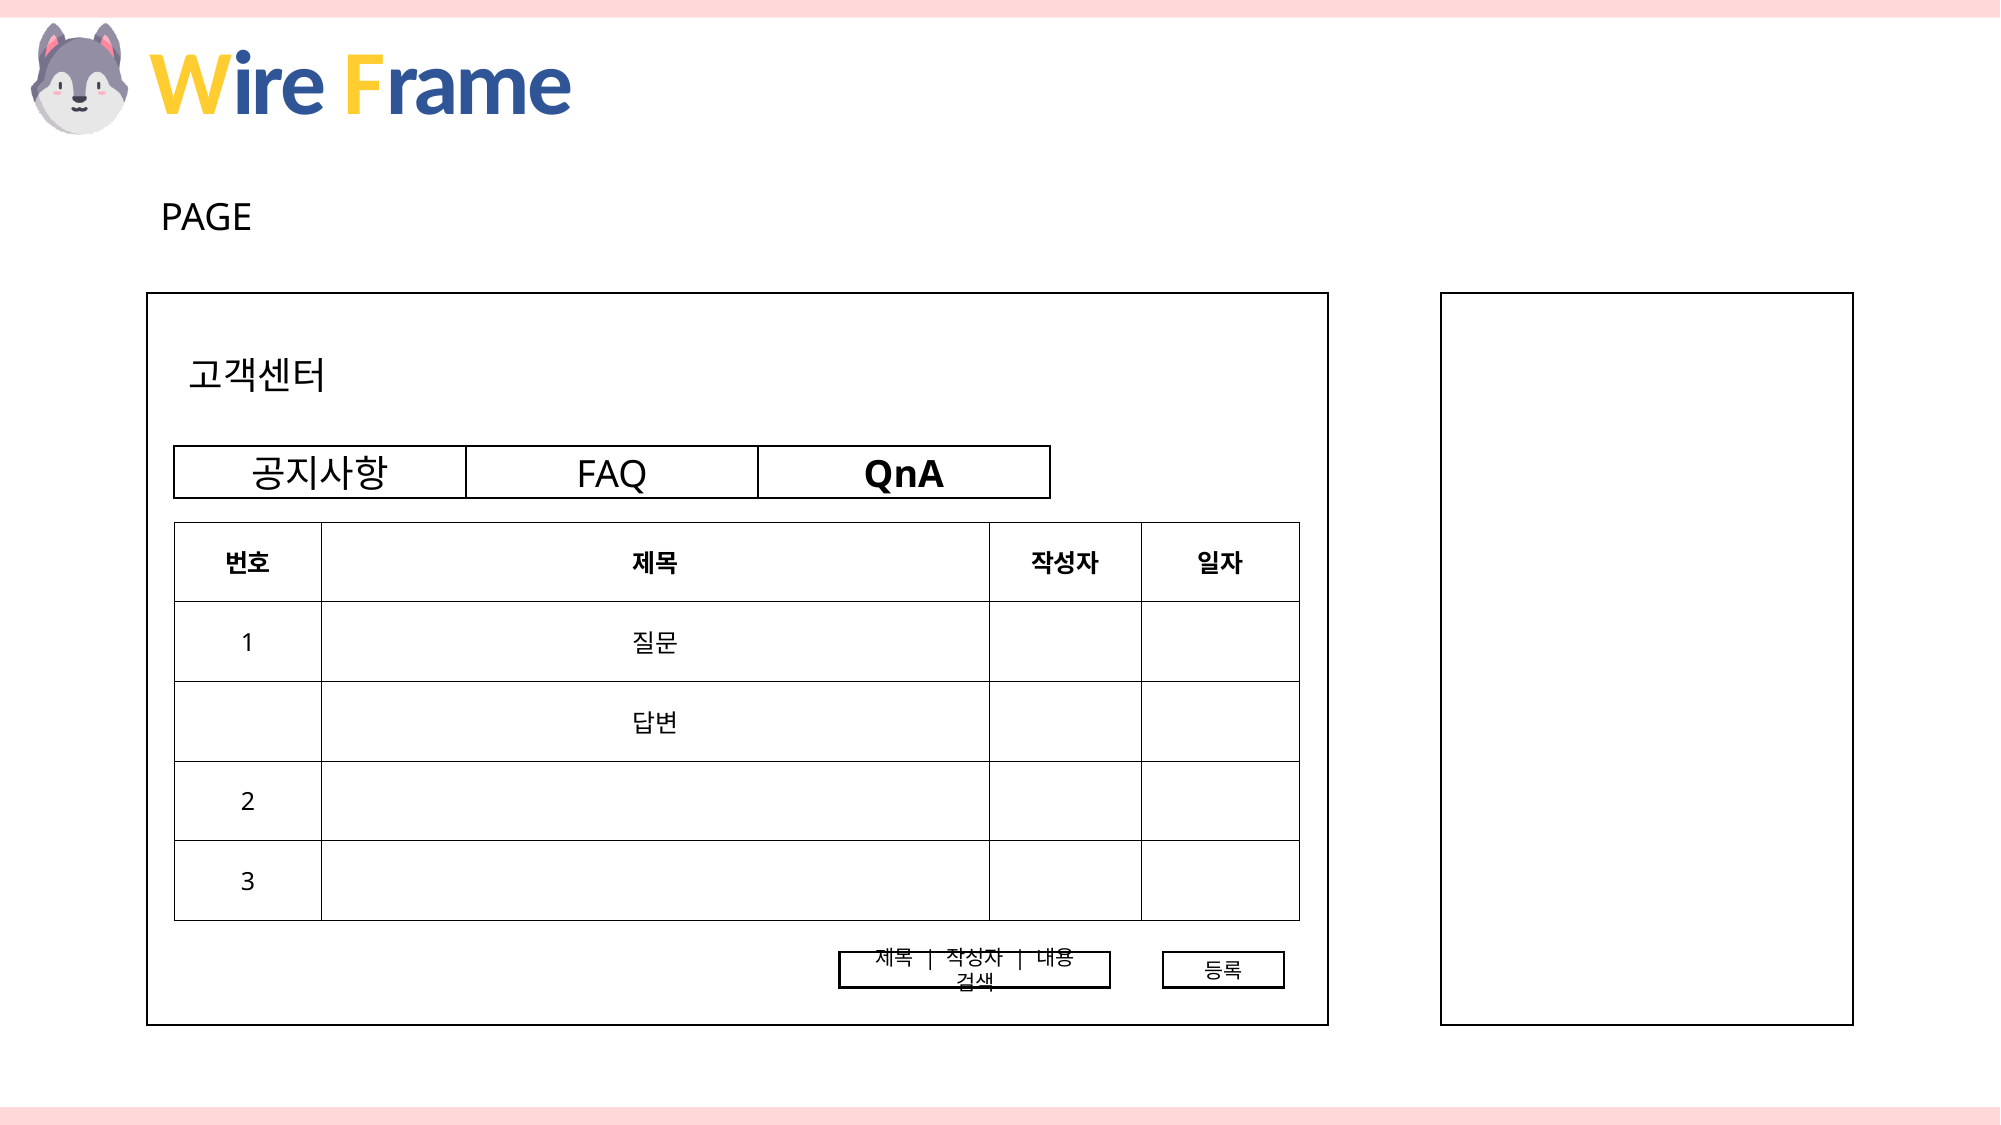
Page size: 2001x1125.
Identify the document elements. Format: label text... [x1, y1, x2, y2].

text_box [146, 292, 1329, 1026]
text_box PAGE [145, 186, 268, 246]
table_cell [990, 602, 1141, 681]
table_cell 2 [175, 762, 321, 840]
table_cell 1 [175, 602, 321, 681]
table_cell [1142, 682, 1299, 761]
text_box 제목 | 작성자 | 내용 검색 [838, 951, 1111, 989]
table_header 작성자 [990, 523, 1141, 601]
table_cell 질문 [322, 602, 989, 681]
table_header 번호 [175, 523, 321, 601]
text_box [1440, 292, 1854, 1026]
table_cell [322, 841, 989, 920]
text_box [0, 1106, 2000, 1125]
table_cell [1142, 841, 1299, 920]
text_box 등록 [1162, 951, 1285, 989]
table_cell [990, 841, 1141, 920]
text_box QnA [757, 445, 1051, 499]
table_header 제목 [322, 523, 989, 601]
table_cell [1142, 762, 1299, 840]
text_box 고객센터 [173, 344, 406, 405]
table_cell [322, 762, 989, 840]
picture [20, 19, 139, 138]
text_box 공지사항 [173, 445, 465, 499]
table_cell [990, 682, 1141, 761]
table_header 일자 [1142, 523, 1299, 601]
table_cell 답변 [322, 682, 989, 761]
text_box Wire Frame [138, 15, 584, 140]
table_cell 3 [175, 841, 321, 920]
table_cell [990, 762, 1141, 840]
text_box [0, 0, 2000, 19]
table_cell [175, 682, 321, 761]
table_cell [1142, 602, 1299, 681]
text_box FAQ [465, 445, 757, 499]
